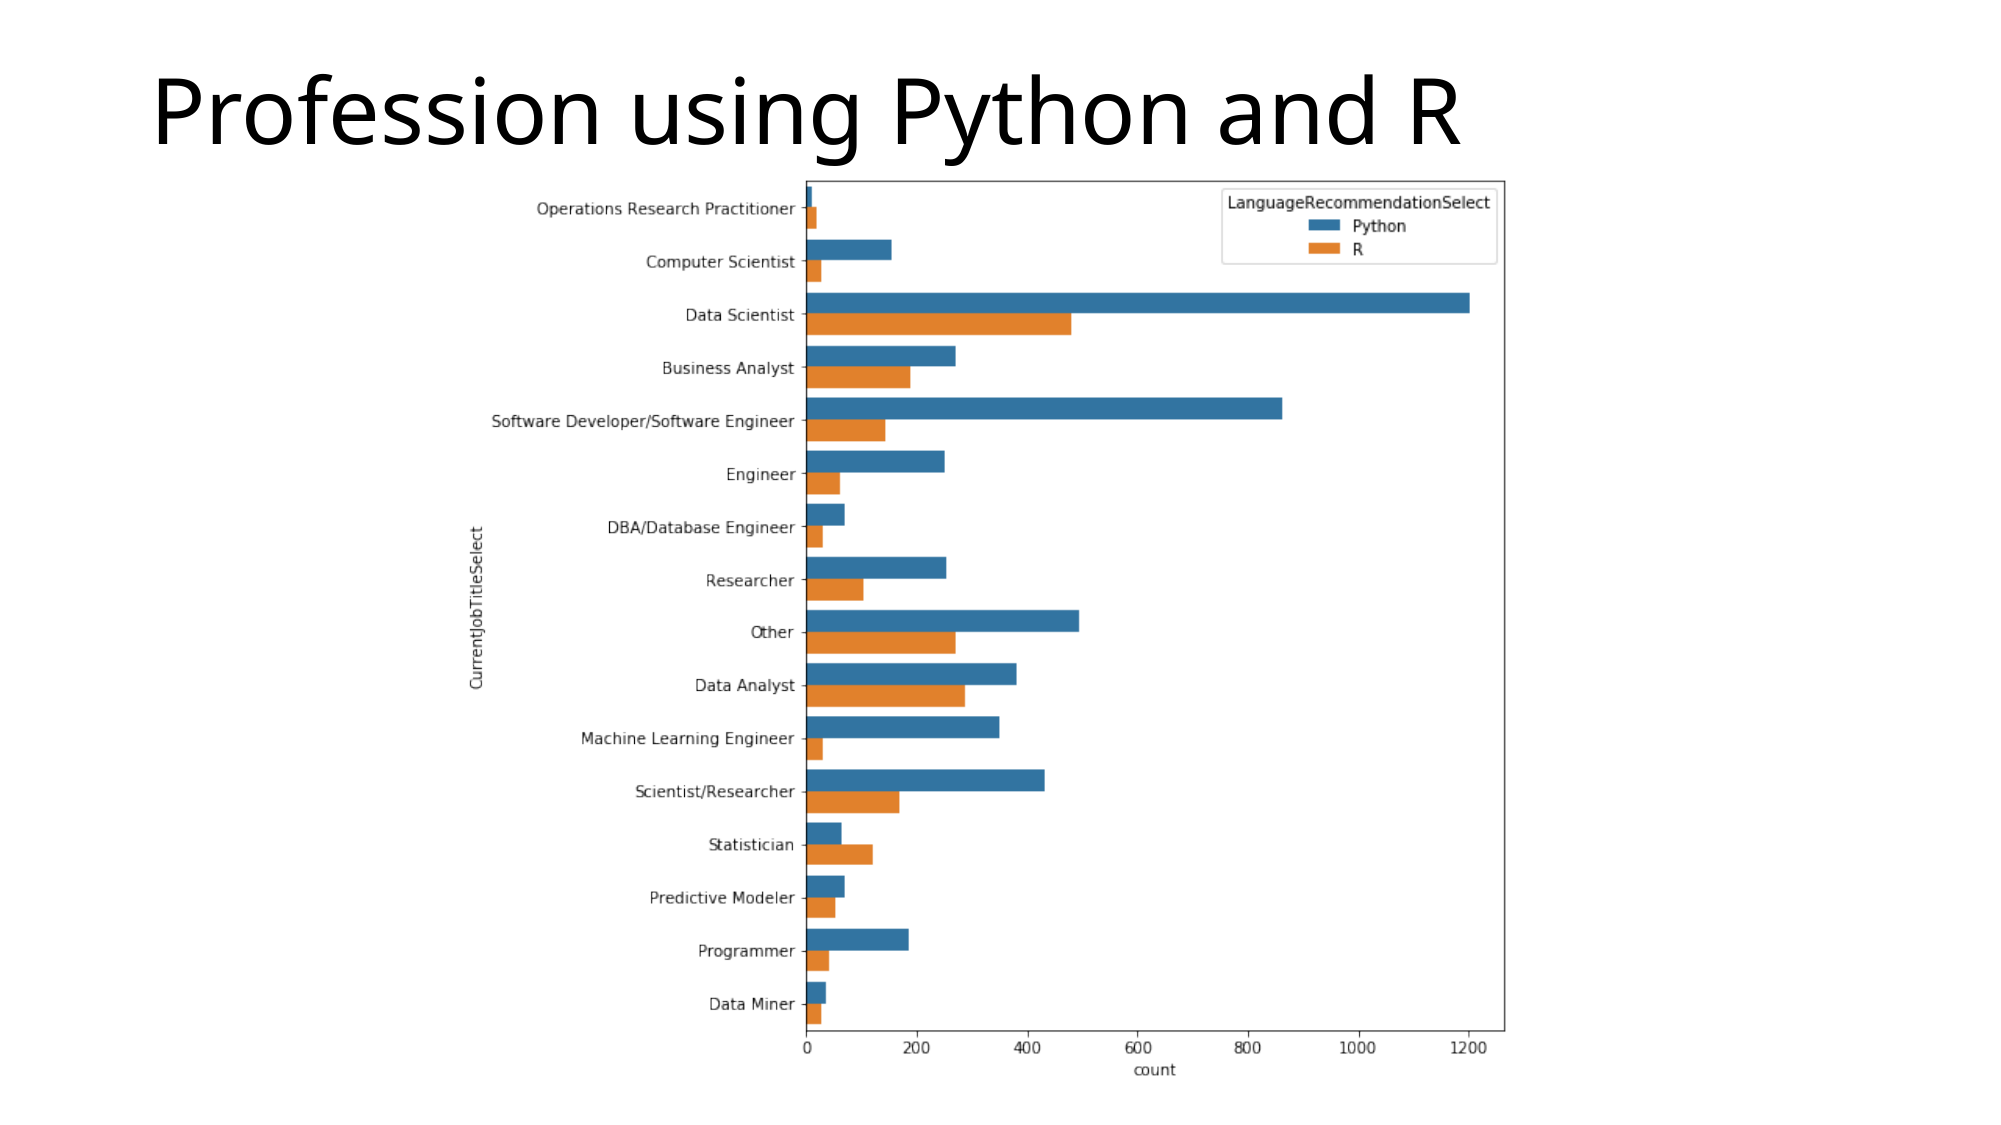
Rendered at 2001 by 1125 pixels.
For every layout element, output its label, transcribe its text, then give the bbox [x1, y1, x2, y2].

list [459, 165, 1520, 1090]
title Profession using Python and R [135, 6, 1861, 224]
